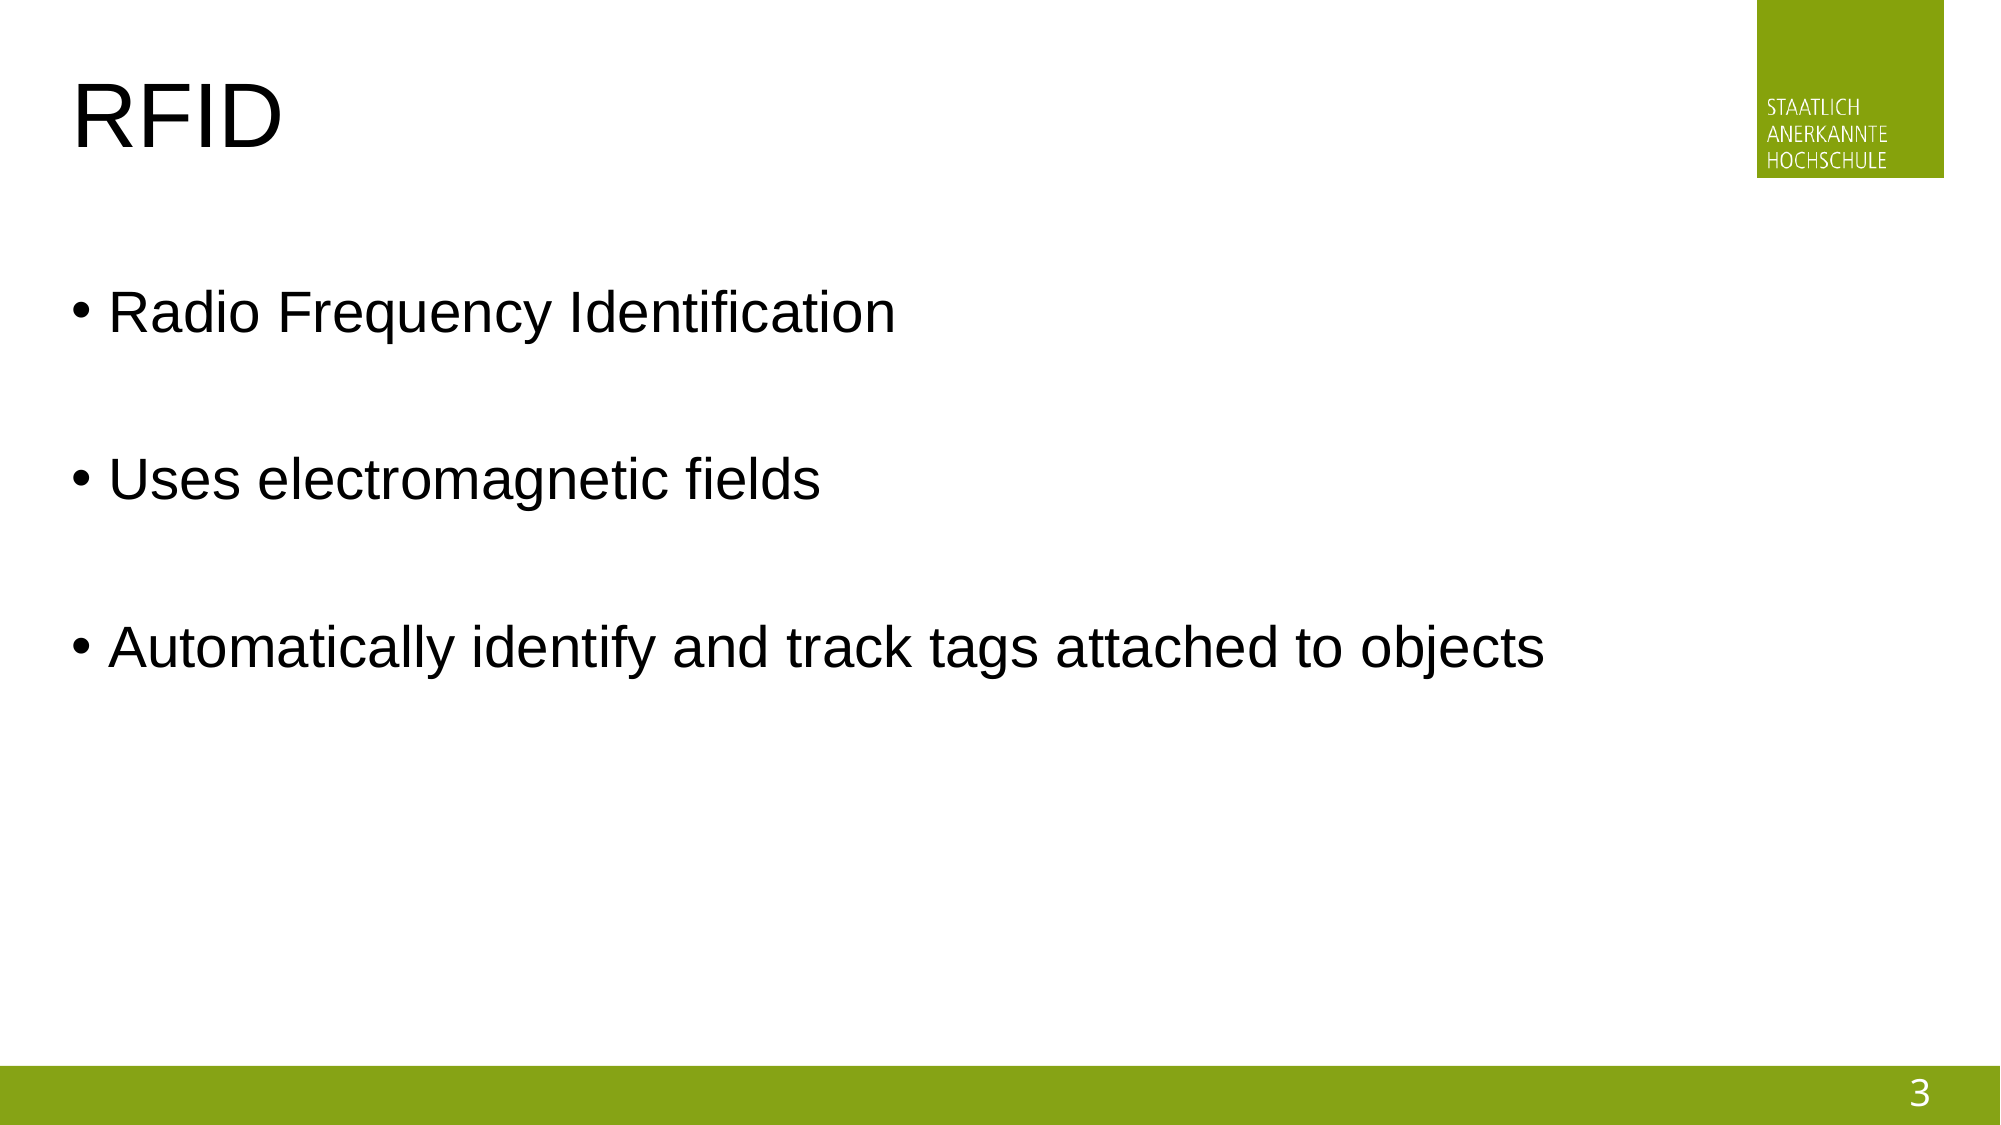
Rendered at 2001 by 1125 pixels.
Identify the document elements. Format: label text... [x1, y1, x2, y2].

picture [1757, 0, 1944, 178]
list Radio Frequency Identification Uses electromagnetic fields Automatically identify and track tags attached to objects [55, 274, 1944, 1035]
slide_number 3 [1495, 1064, 1946, 1125]
title RFID [55, 9, 1781, 227]
